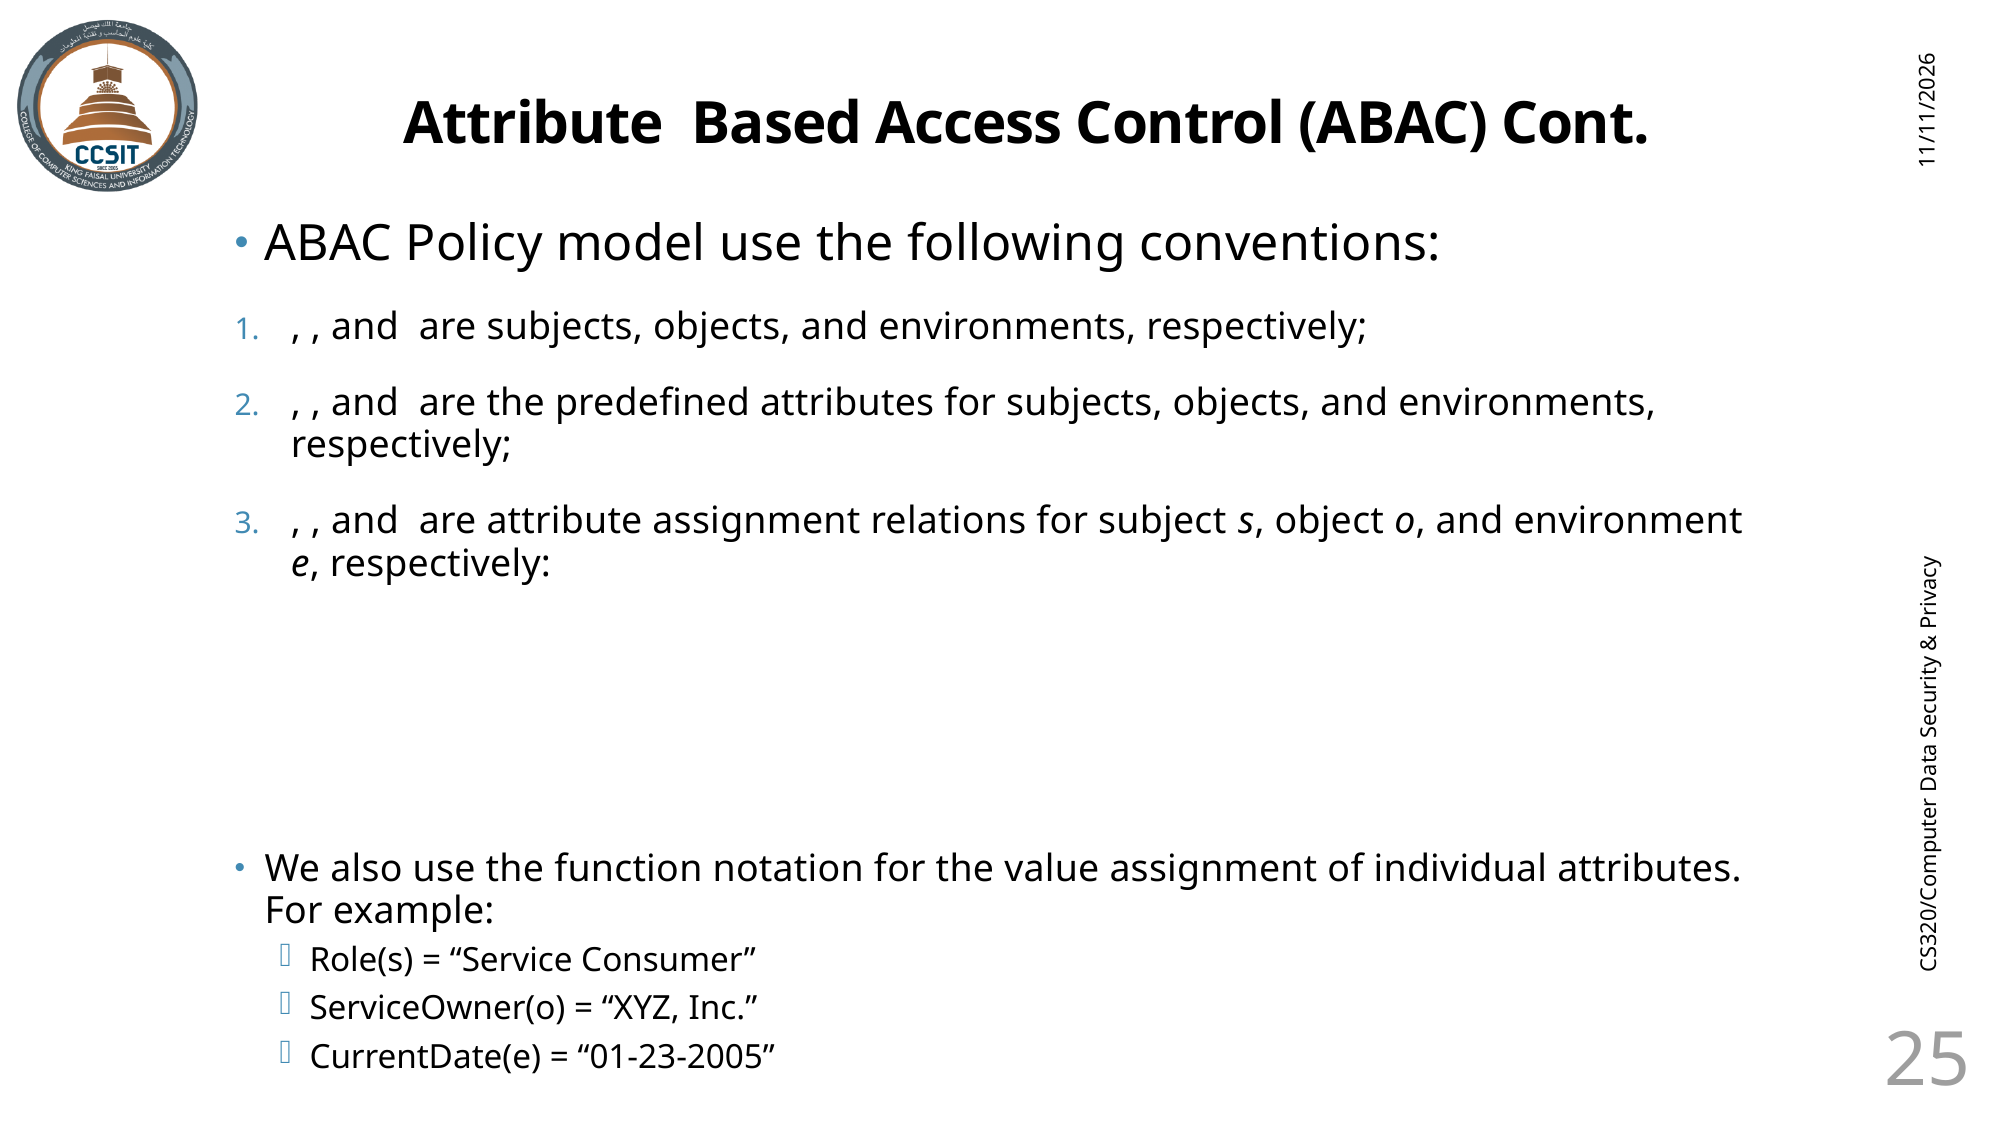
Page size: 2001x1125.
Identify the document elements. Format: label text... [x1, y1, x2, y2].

picture [0, 16, 201, 194]
slide_number 25 [1852, 1012, 2000, 1110]
title Attribute Based Access Control (ABAC) Cont. [388, 67, 1813, 164]
footer CS320/Computer Data Security & Privacy [1897, 400, 1958, 988]
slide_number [1897, 37, 1958, 351]
